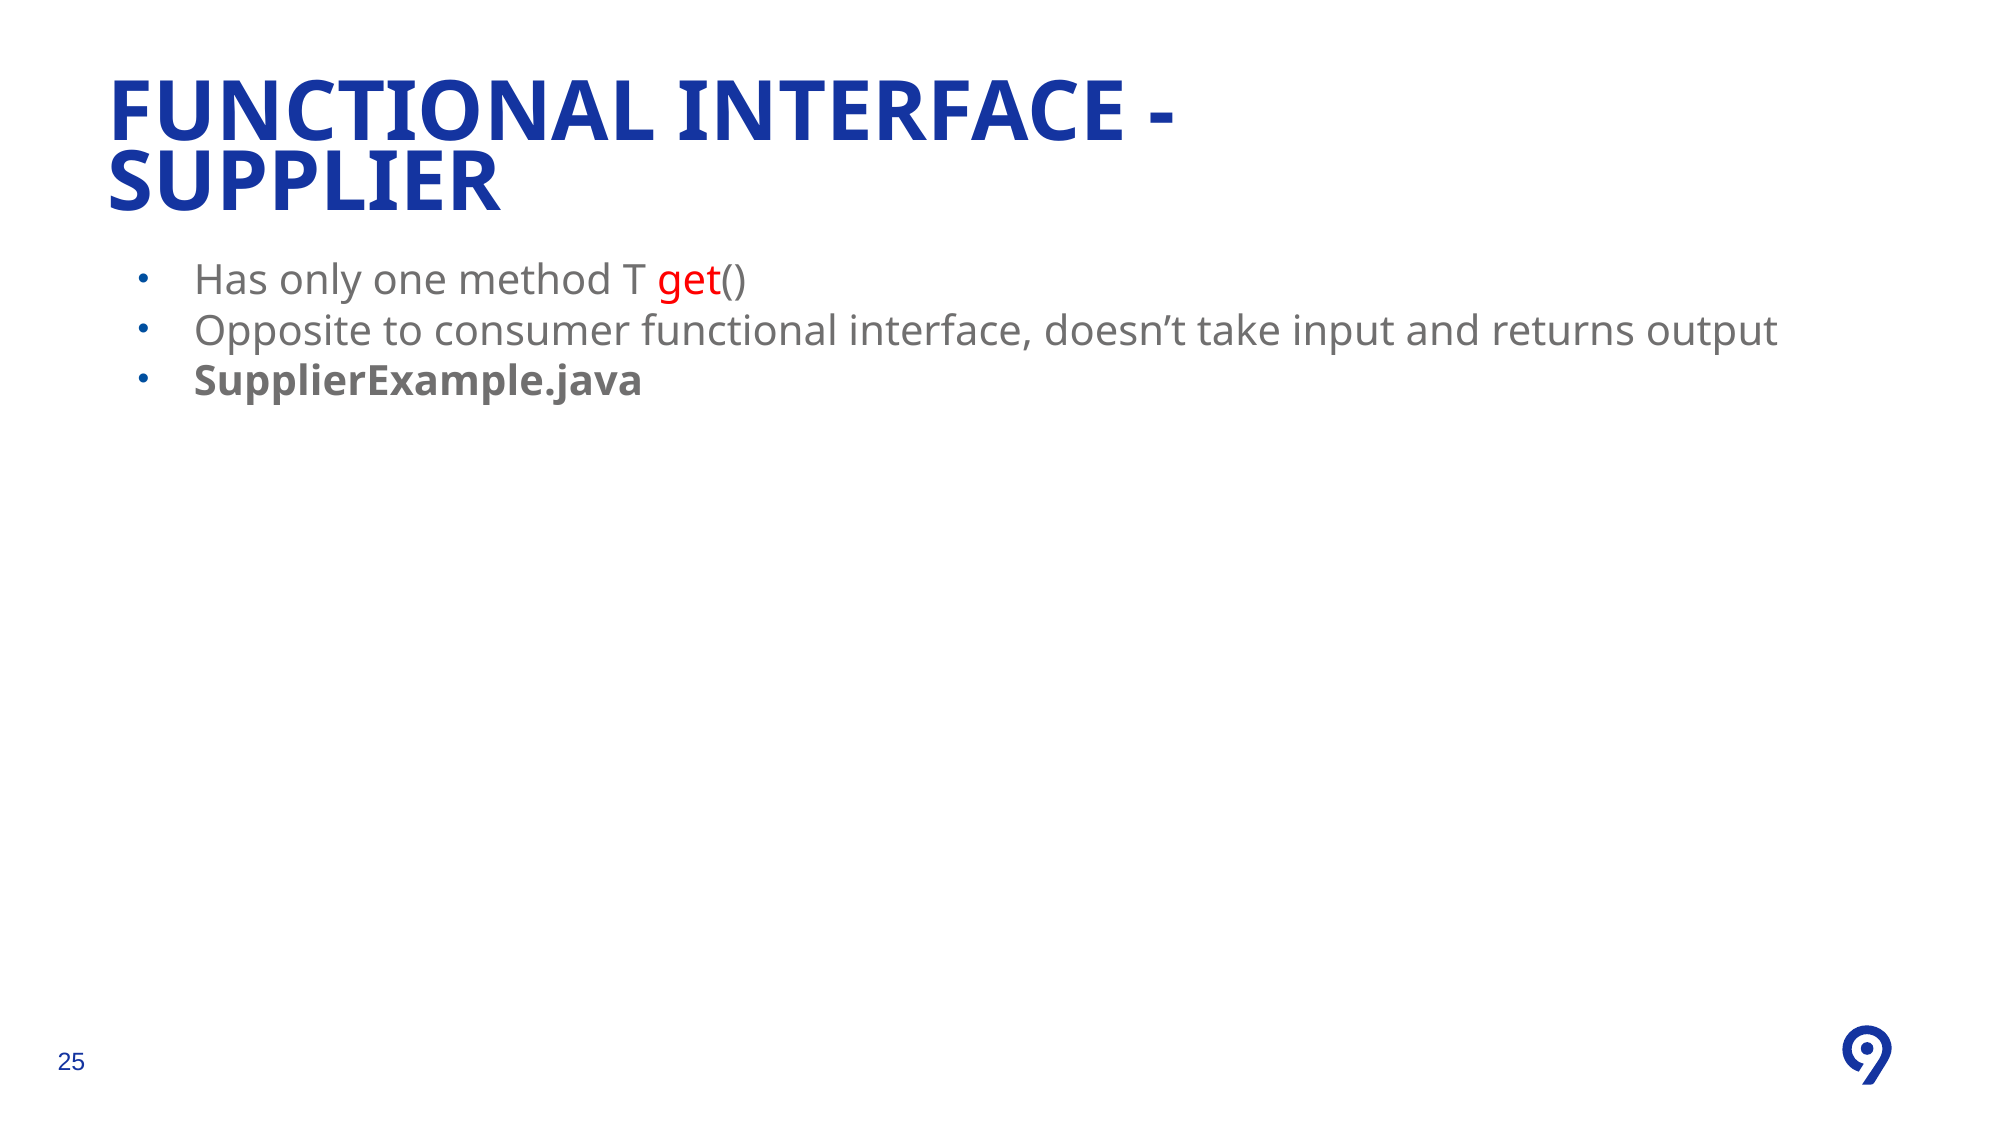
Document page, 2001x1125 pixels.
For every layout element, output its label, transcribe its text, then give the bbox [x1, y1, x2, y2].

text_box Has only one method T get() Opposite to consumer functional interface, doesn’t take input and returns output SupplierExample.java [108, 253, 1897, 988]
text_box FUNCTIONAL INTERFACE - SUPPLIER [108, 84, 1579, 225]
text_box <number> [57, 1045, 102, 1076]
